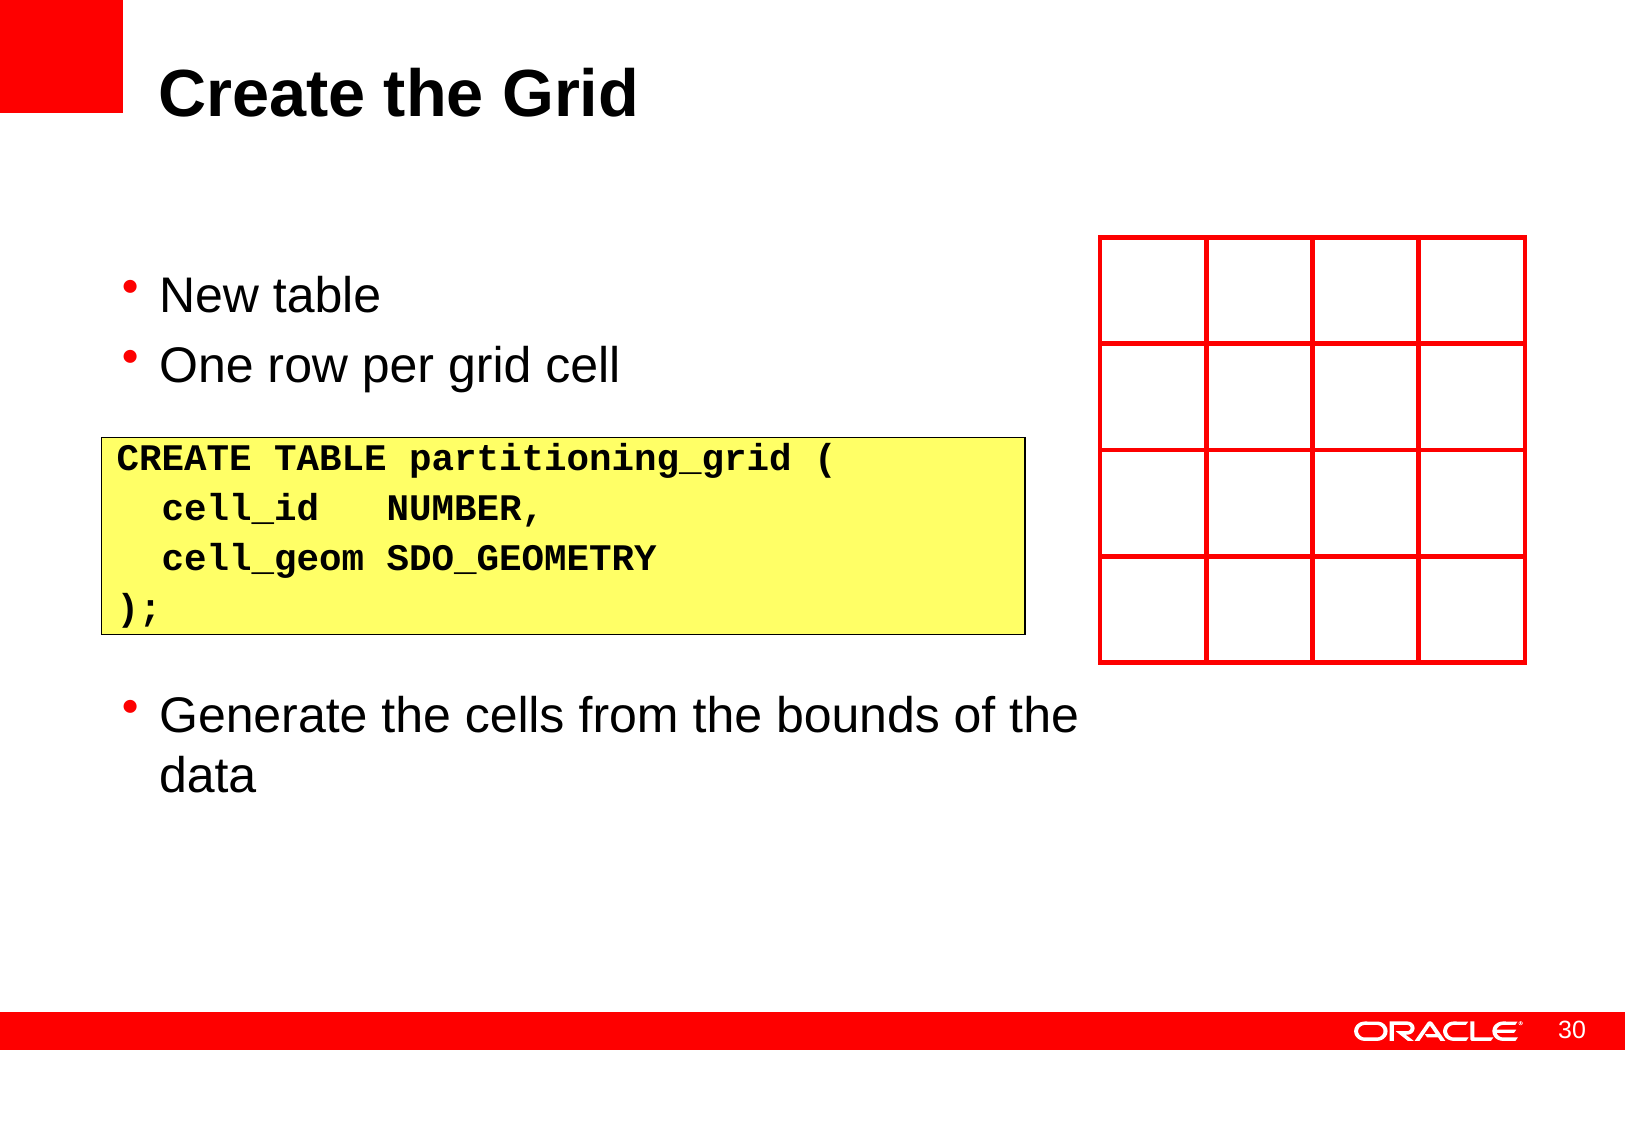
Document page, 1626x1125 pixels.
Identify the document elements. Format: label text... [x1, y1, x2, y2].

list New table One row per grid cell Generate the cells from the bounds of the data [121, 262, 1088, 976]
picture [0, 0, 123, 113]
picture [0, 1012, 1625, 1050]
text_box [1099, 237, 1526, 663]
title Create the Grid [157, 49, 1506, 205]
text_box CREATE TABLE partitioning_grid ( cell_id NUMBER, cell_geom SDO_GEOMETRY ); [101, 437, 1025, 635]
